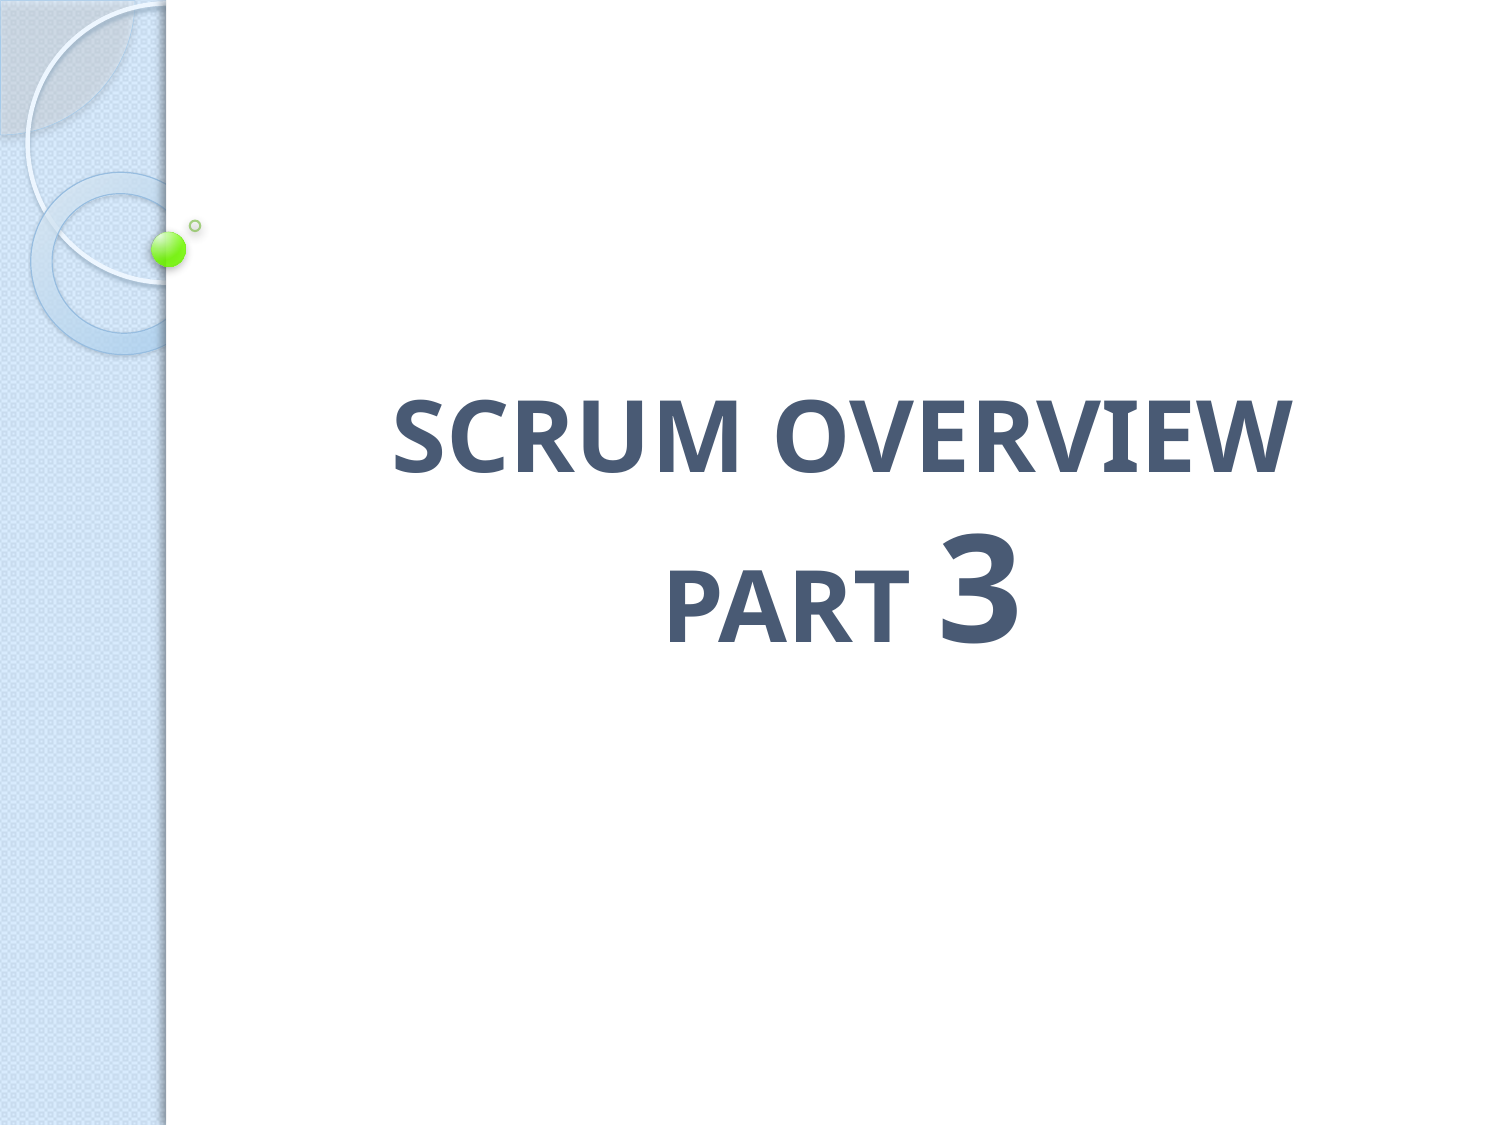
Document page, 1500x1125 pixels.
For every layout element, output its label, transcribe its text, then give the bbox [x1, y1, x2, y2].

title SCRUM OVERVIEW PART 3 [234, 363, 1450, 680]
